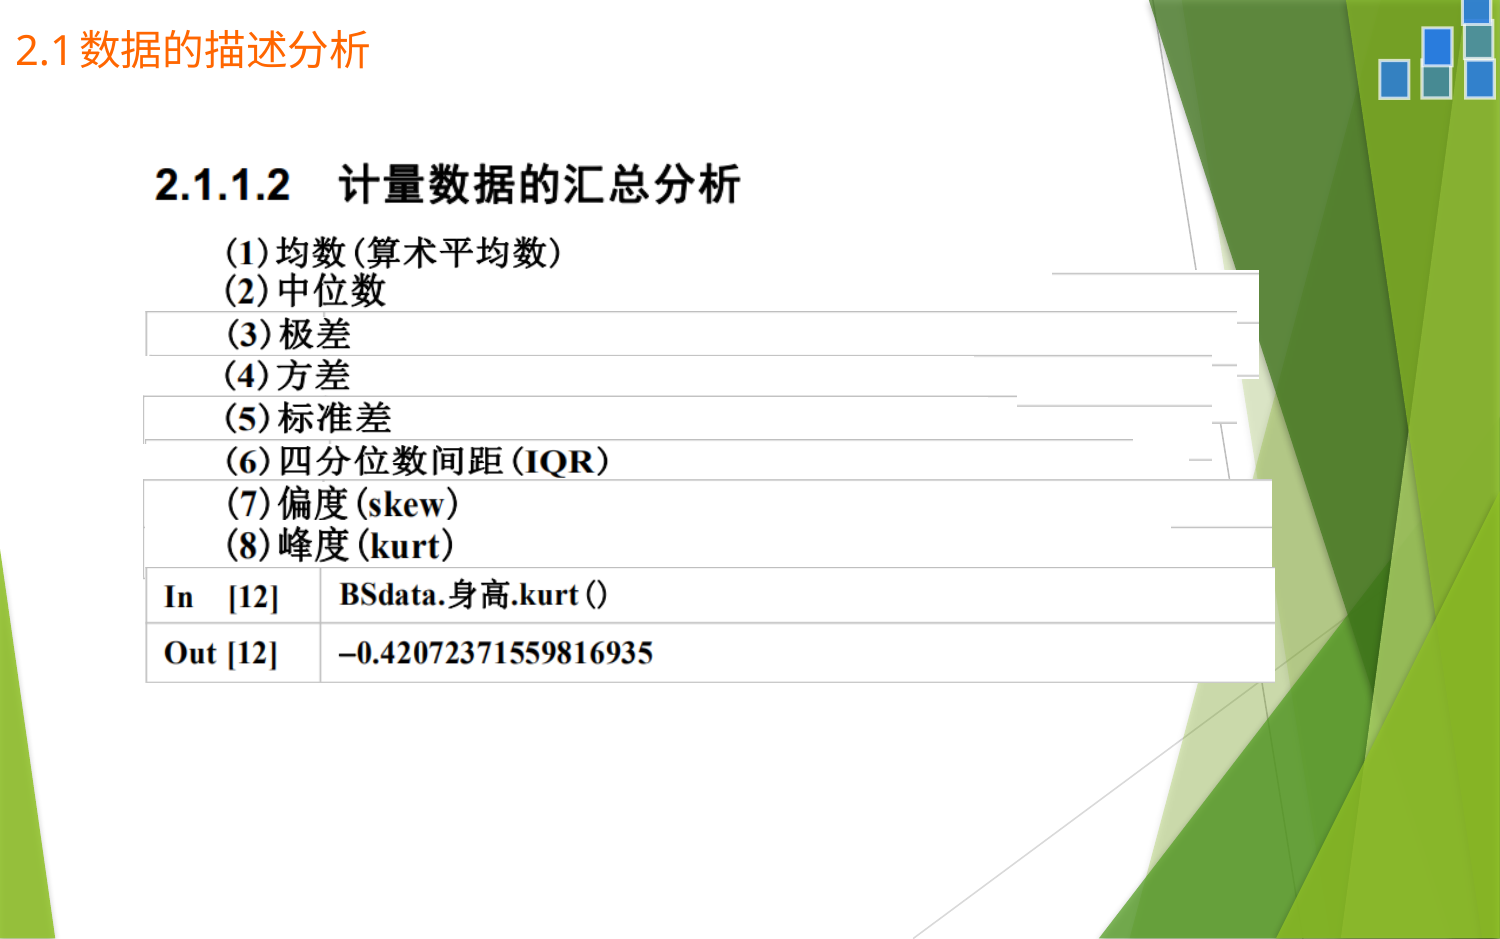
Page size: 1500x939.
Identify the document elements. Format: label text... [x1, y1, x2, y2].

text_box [145, 482, 1167, 519]
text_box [142, 269, 1237, 425]
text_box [148, 317, 1213, 443]
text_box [145, 519, 1276, 684]
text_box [149, 230, 1259, 380]
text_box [145, 396, 1133, 443]
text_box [142, 355, 1018, 399]
title 2.1数据的描述分析 [0, 16, 791, 82]
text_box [142, 444, 1273, 519]
picture [149, 156, 745, 208]
